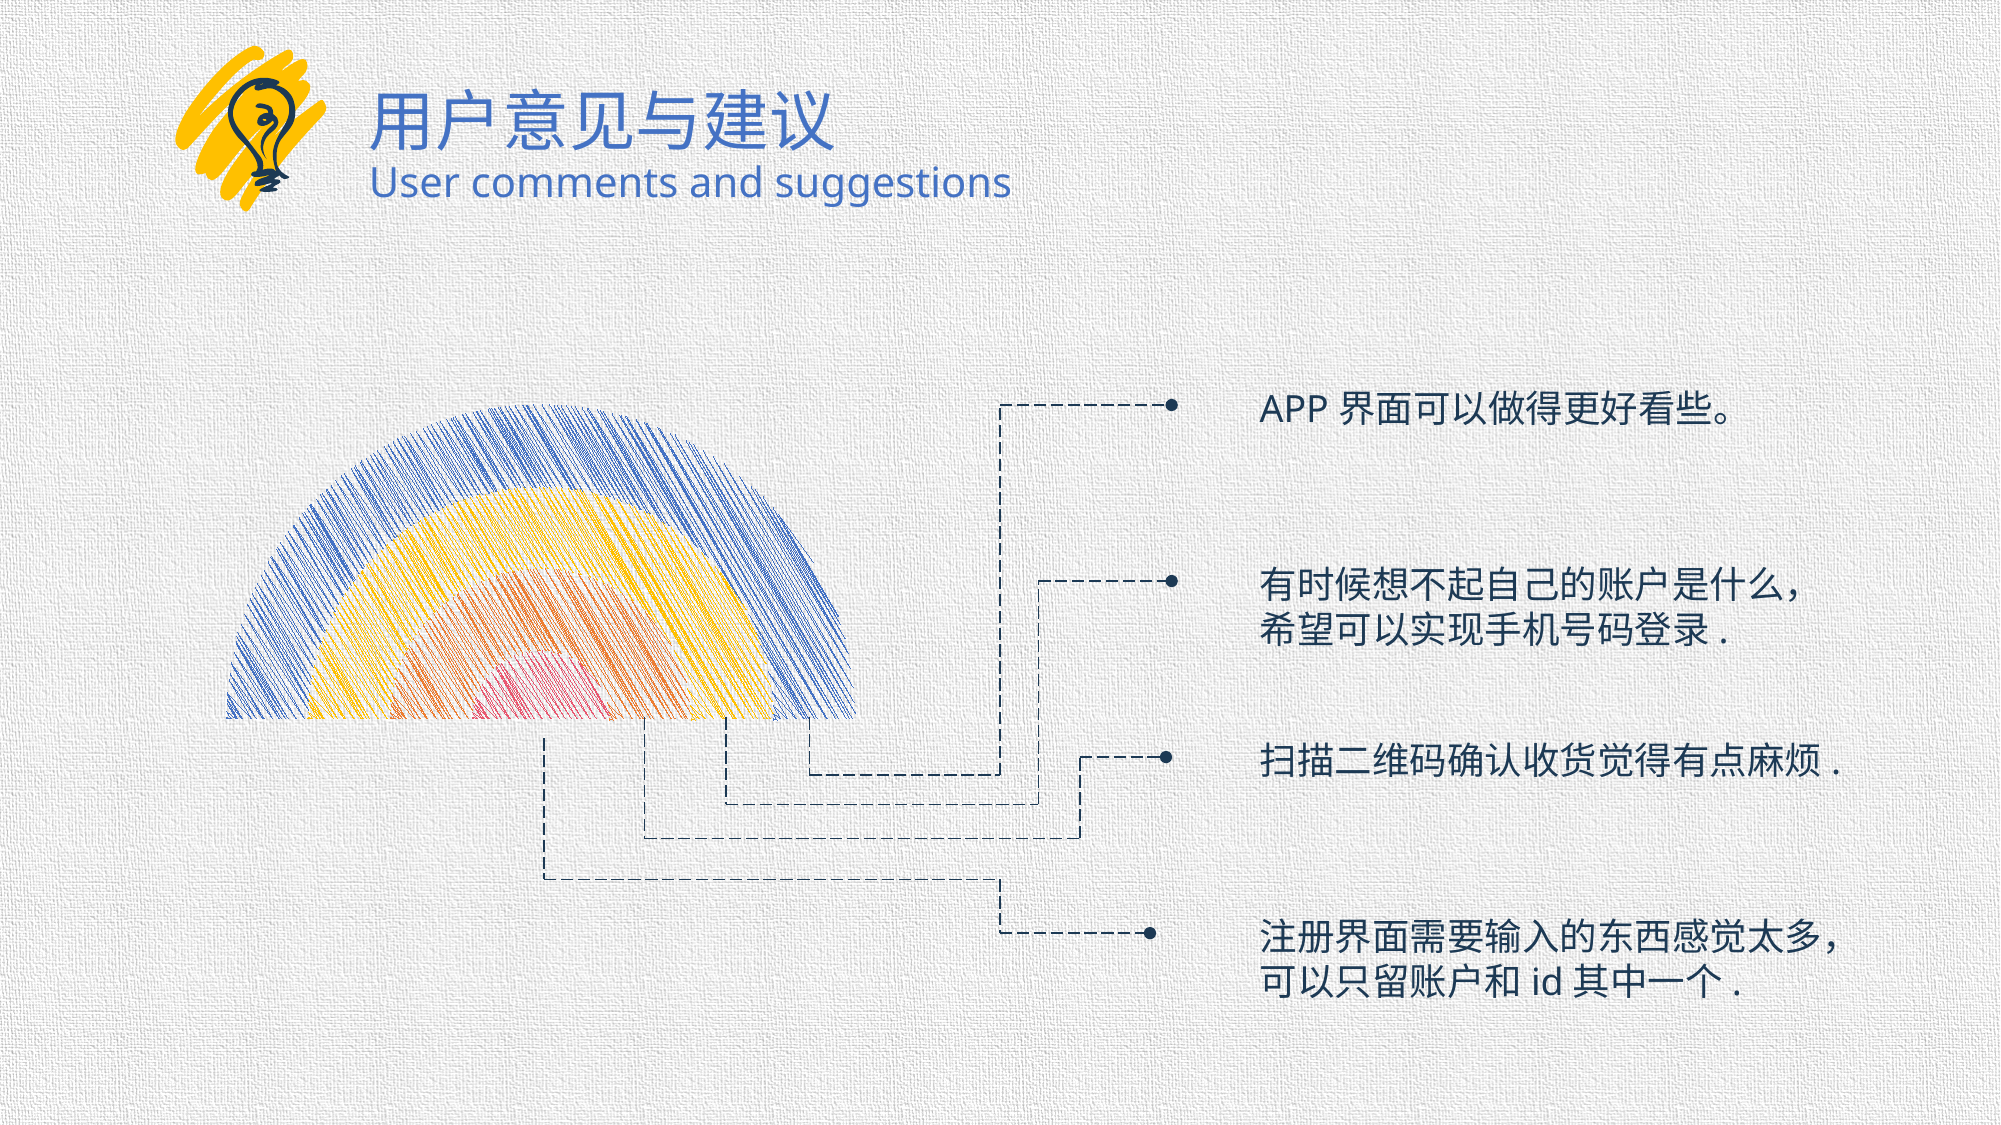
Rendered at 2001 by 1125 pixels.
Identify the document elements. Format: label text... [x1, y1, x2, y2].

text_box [383, 247, 699, 878]
text_box 有时候想不起自己的账户是什么，希望可以实现手机号码登录. [1244, 553, 1840, 658]
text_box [171, 44, 329, 215]
text_box 扫描二维码确认收货觉得有点麻烦. [1244, 729, 1840, 789]
text_box 注册界面需要输入的东西感觉太多，可以只留账户和id其中一个. [1244, 905, 1840, 1010]
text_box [354, 71, 1188, 214]
text_box APP界面可以做得更好看些。 [1244, 377, 1840, 437]
picture [0, 0, 2001, 1125]
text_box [423, 370, 657, 837]
